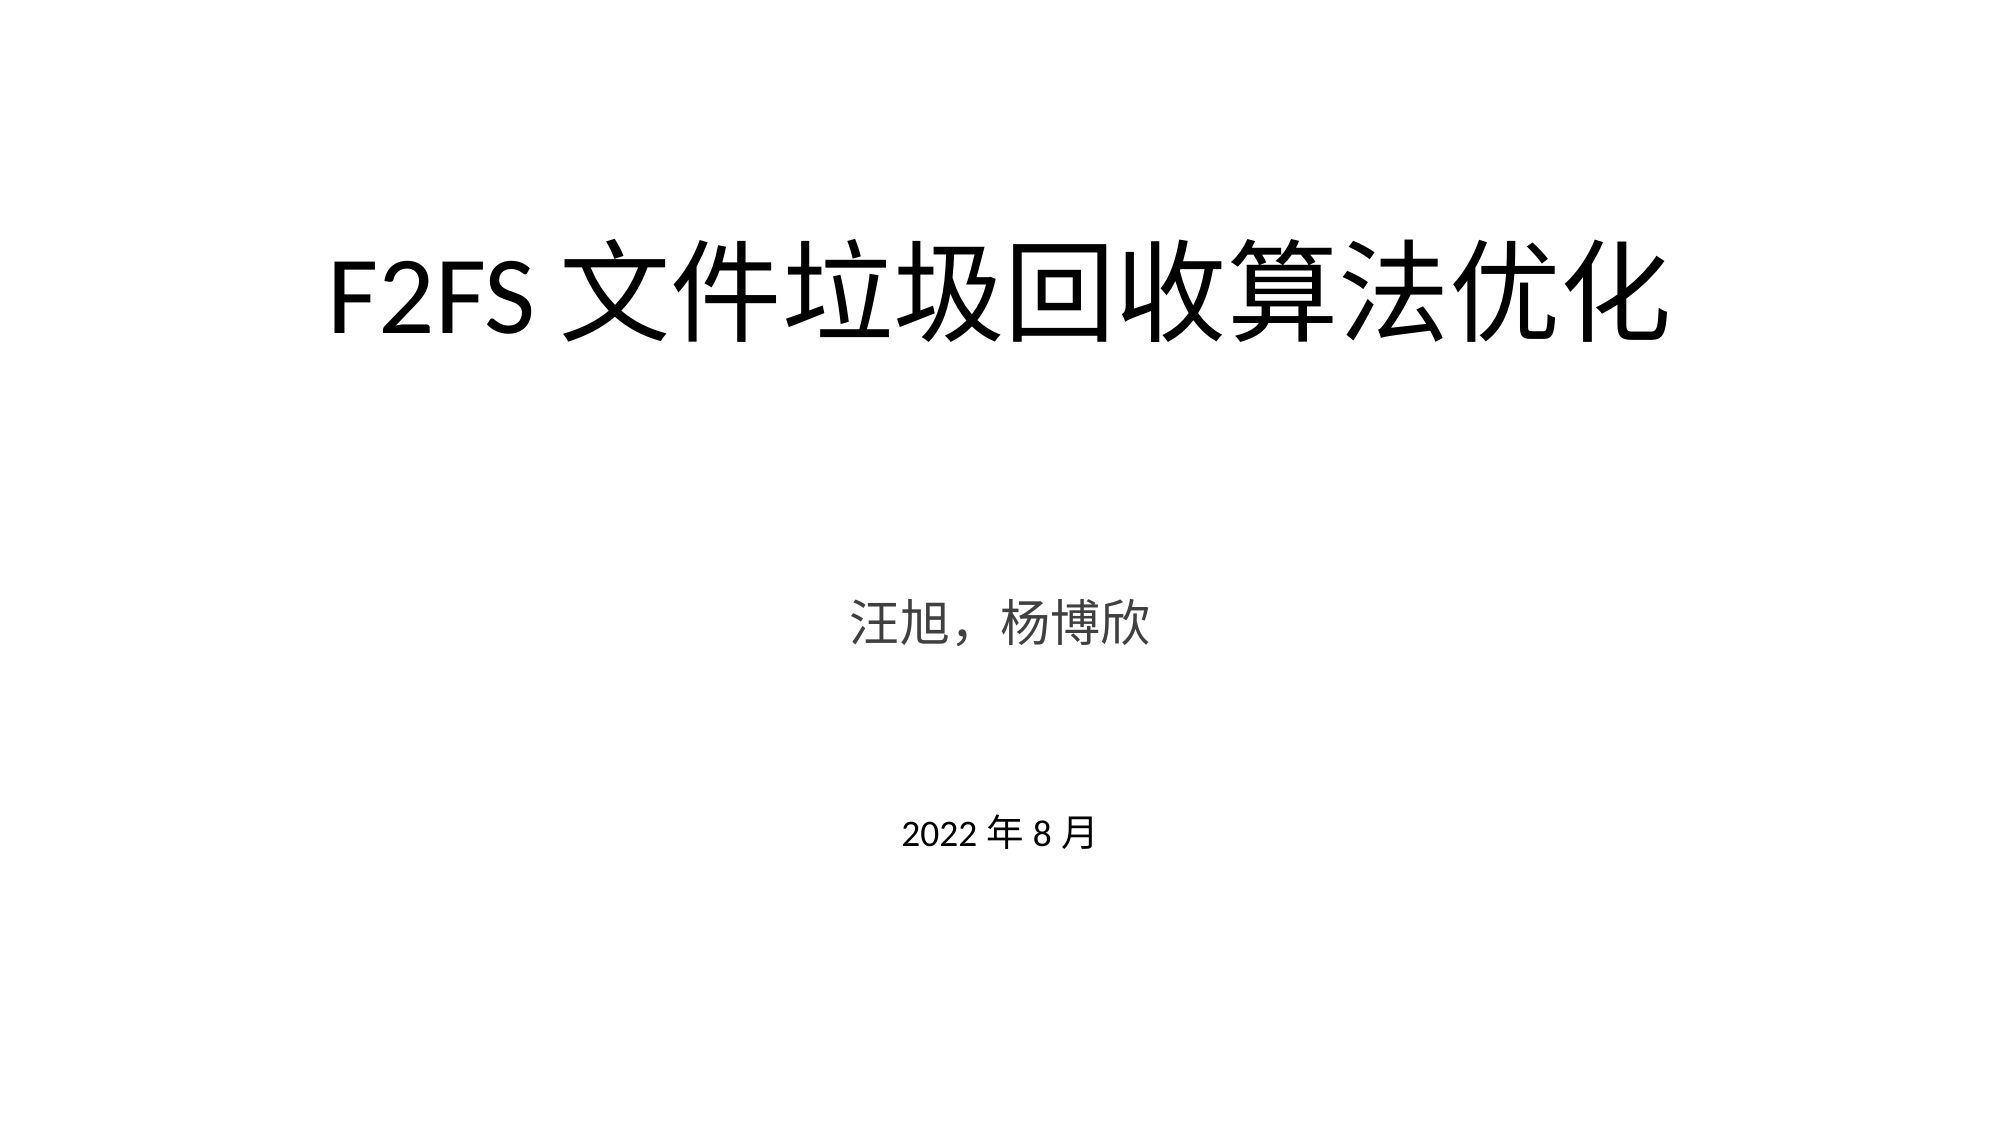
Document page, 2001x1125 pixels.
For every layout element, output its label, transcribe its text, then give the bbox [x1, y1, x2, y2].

subtitle 汪旭，杨博欣 [249, 590, 1750, 863]
text_box 2022年8月 [886, 802, 1114, 862]
title F2FS文件垃圾回收算法优化 [249, 172, 1750, 364]
